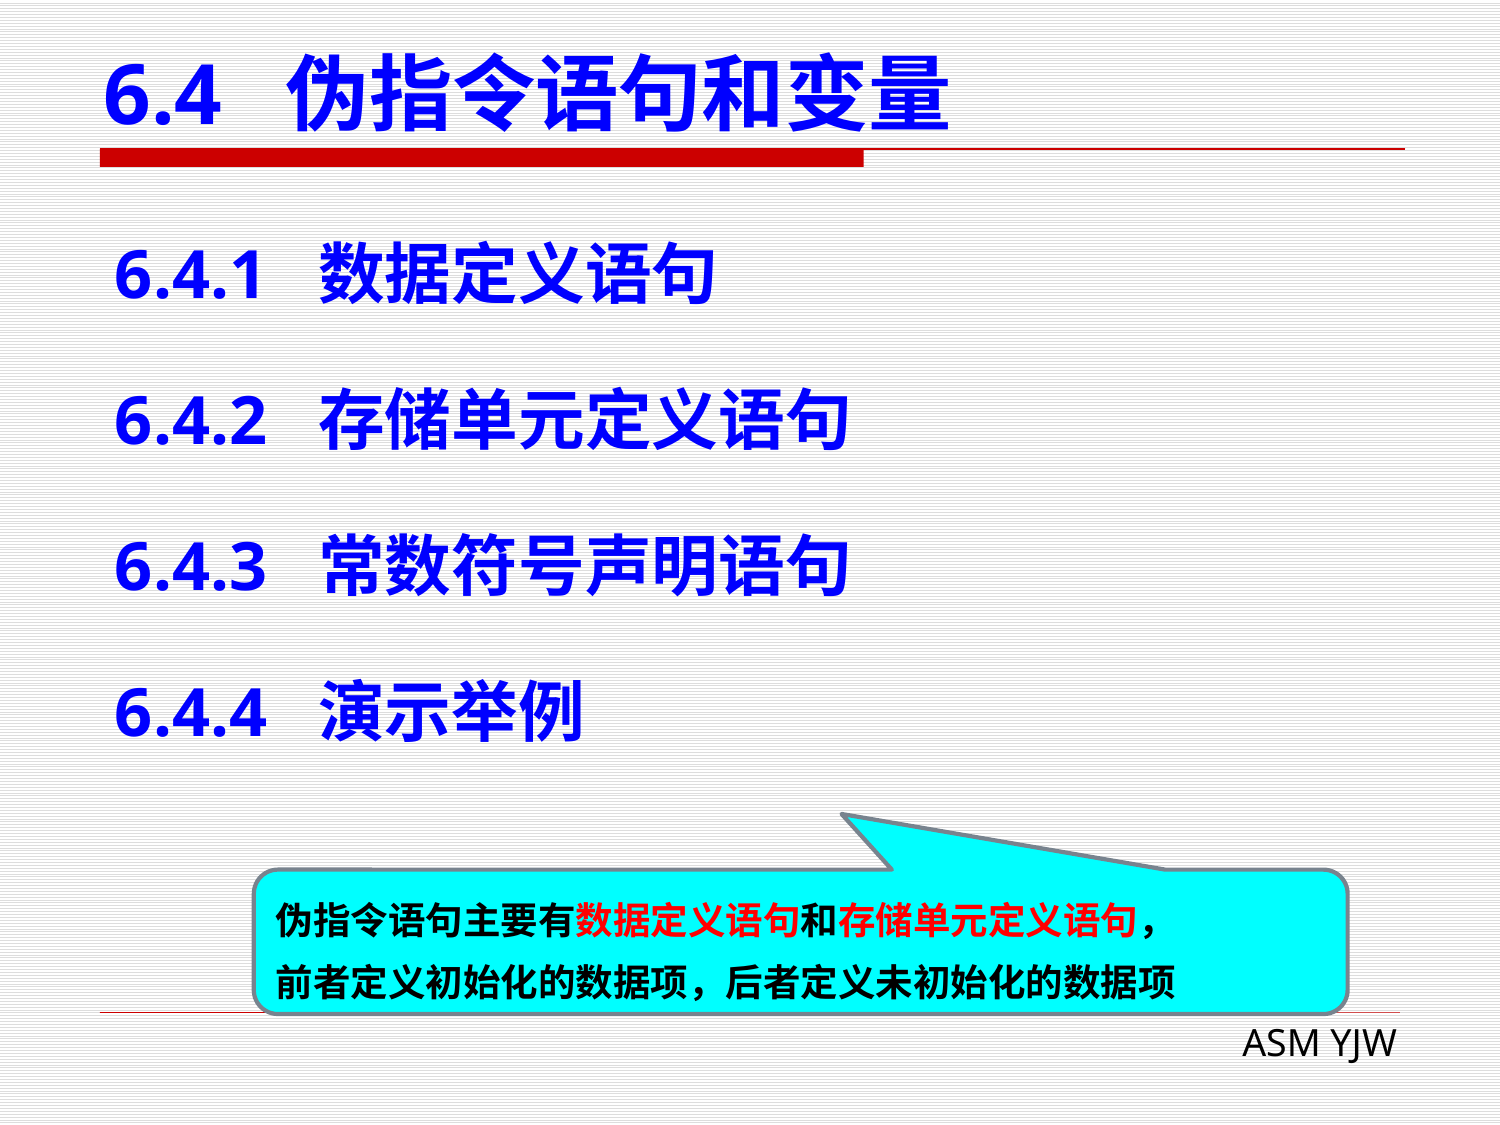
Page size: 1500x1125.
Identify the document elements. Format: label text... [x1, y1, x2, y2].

title 6.4 伪指令语句和变量 [88, 42, 1448, 149]
text_box 伪指令语句主要有数据定义语句和存储单元定义语句， 前者定义初始化的数据项，后者定义未初始化的数据项 [251, 811, 1350, 1017]
text_box 6.4.1 数据定义语句 6.4.2 存储单元定义语句 6.4.3 常数符号声明语句 6.4.4 演示举例 [100, 196, 1400, 757]
